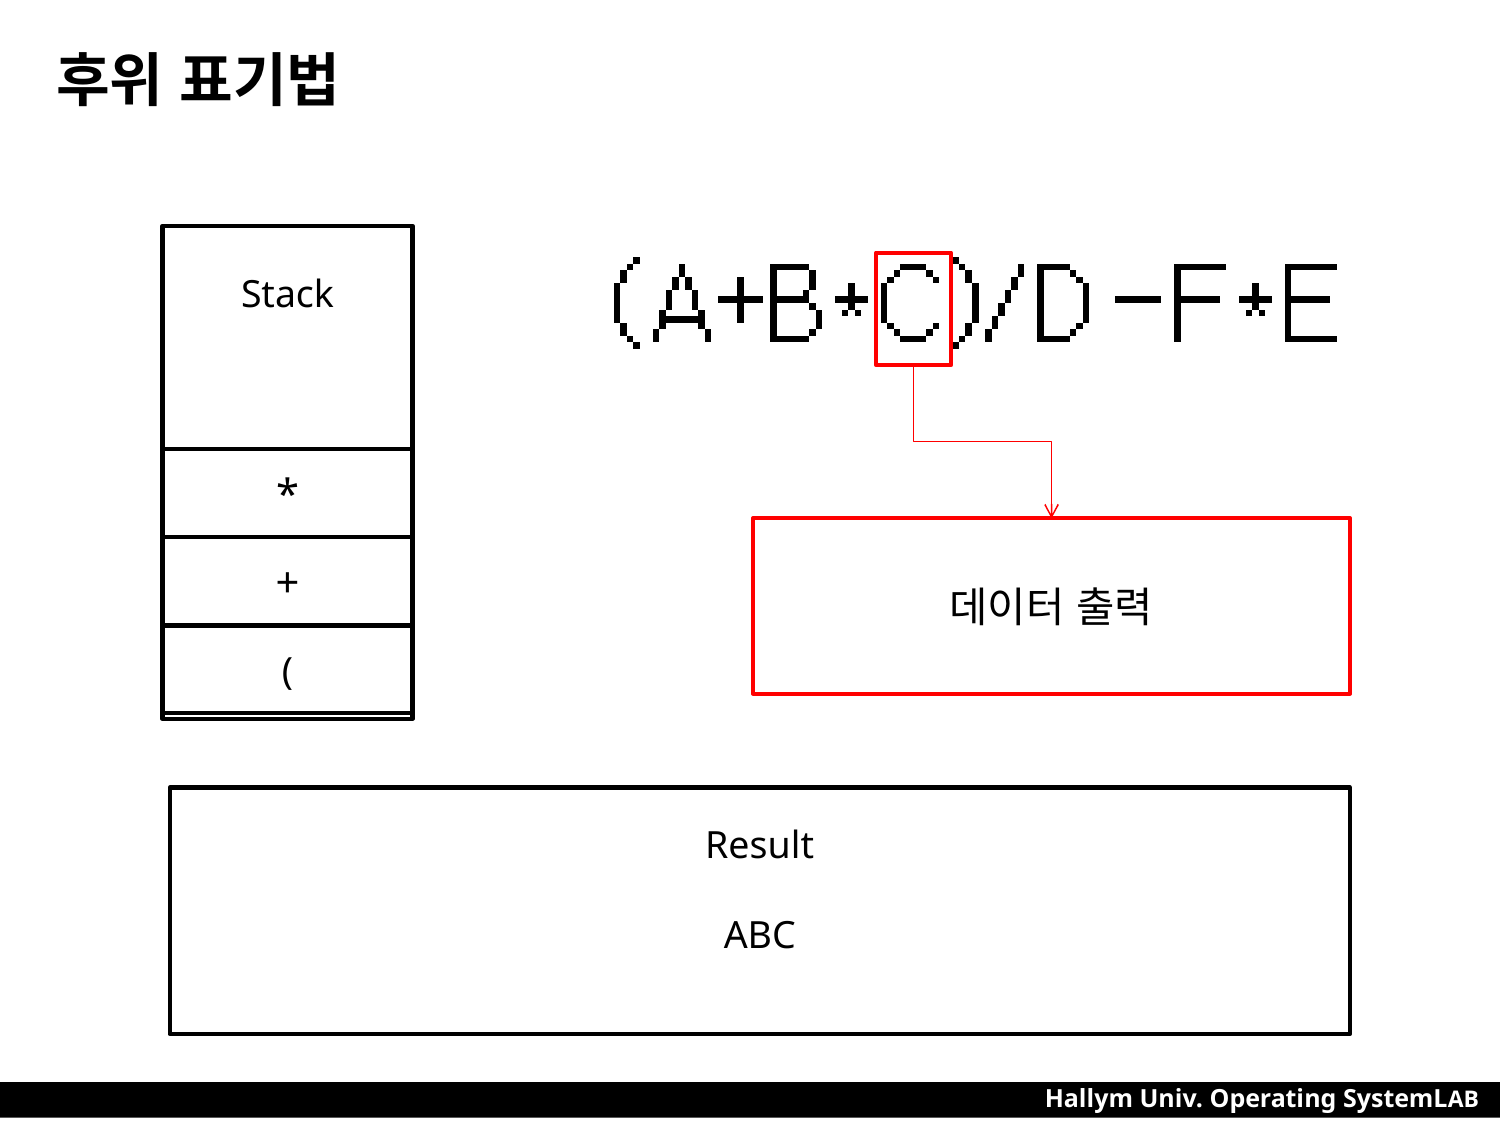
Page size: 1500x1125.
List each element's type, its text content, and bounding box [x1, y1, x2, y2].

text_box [905, 372, 1060, 511]
text_box Result ABC [168, 785, 1352, 1036]
text_box 데이터 출력 [751, 516, 1352, 696]
title 후위 표기법 [40, 18, 1460, 138]
text_box Stack [160, 715, 415, 721]
text_box Stack [160, 224, 415, 447]
picture [574, 225, 1383, 383]
text_box + [160, 539, 415, 623]
text_box * [160, 447, 415, 539]
text_box ( [160, 623, 415, 715]
